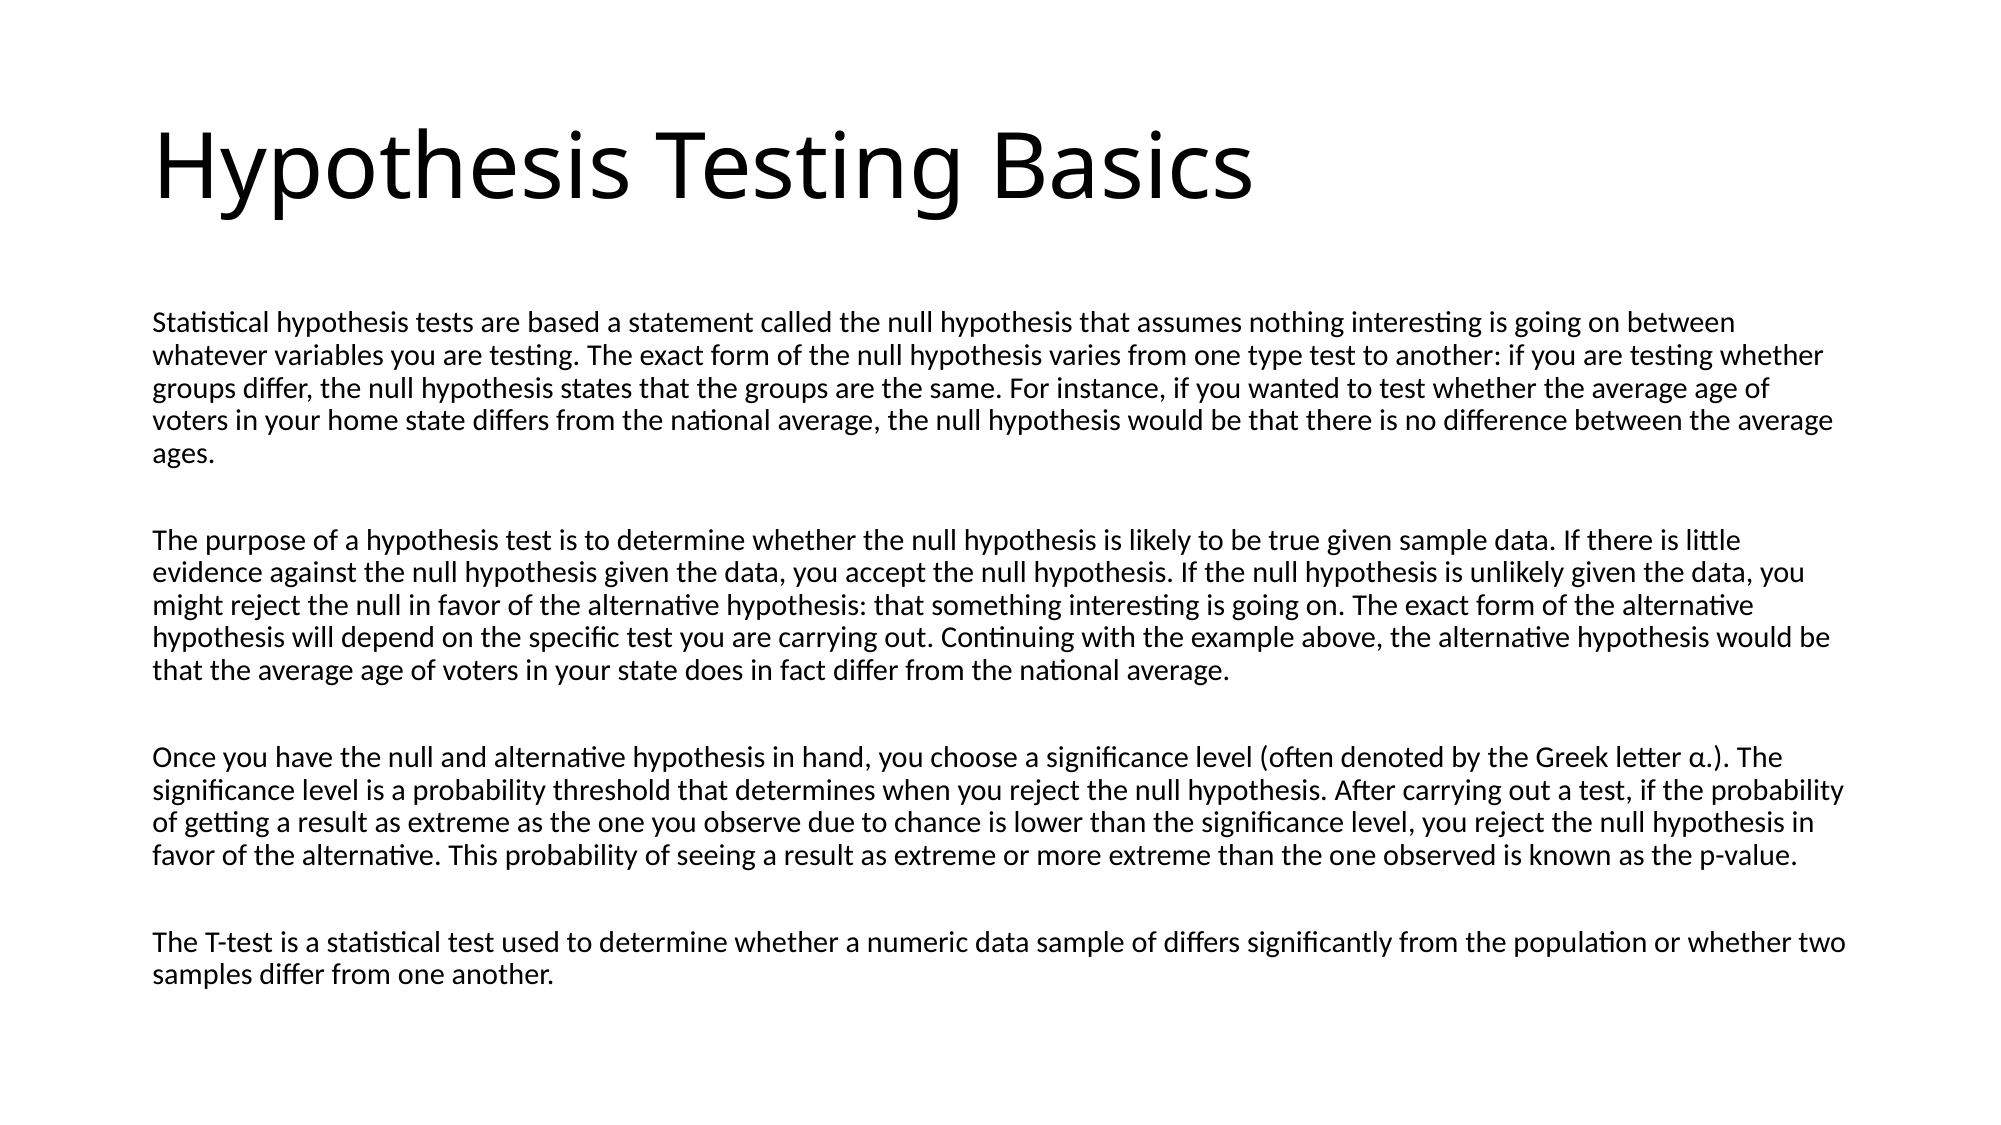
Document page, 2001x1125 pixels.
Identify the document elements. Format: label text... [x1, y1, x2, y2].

title Hypothesis Testing Basics [137, 59, 1863, 278]
list Statistical hypothesis tests are based a statement called the null hypothesis that assumes nothing interesting is going on between whatever variables you are testing. The exact form of the null hypothesis varies from one type test to another: if you are testing whether groups differ, the null hypothesis states that the groups are the same. For instance, if you wanted to test whether the average age of voters in your home state differs from the national average, the null hypothesis would be that there is no difference between the average ages. The purpose of a hypothesis test is to determine whether the null hypothesis is likely to be true given sample data. If there is little evidence against the null hypothesis given the data, you accept the null hypothesis. If the null hypothesis is unlikely given the data, you might reject the null in favor of the alternative hypothesis: that something interesting is going on. The exact form of the alternative hypothesis will depend on the specific test you are carrying out. Continuing with the example above, the alternative hypothesis would be that the average age of voters in your state does in fact differ from the national average. Once you have the null and alternative hypothesis in hand, you choose a significance level (often denoted by the Greek letter α.). The significance level is a probability threshold that determines when you reject the null hypothesis. After carrying out a test, if the probability of getting a result as extreme as the one you observe due to chance is lower than the significance level, you reject the null hypothesis in favor of the alternative. This probability of seeing a result as extreme or more extreme than the one observed is known as the p-value. The T-test is a statistical test used to determine whether a numeric data sample of differs significantly from the population or whether two samples differ from one another. [137, 299, 1863, 1014]
